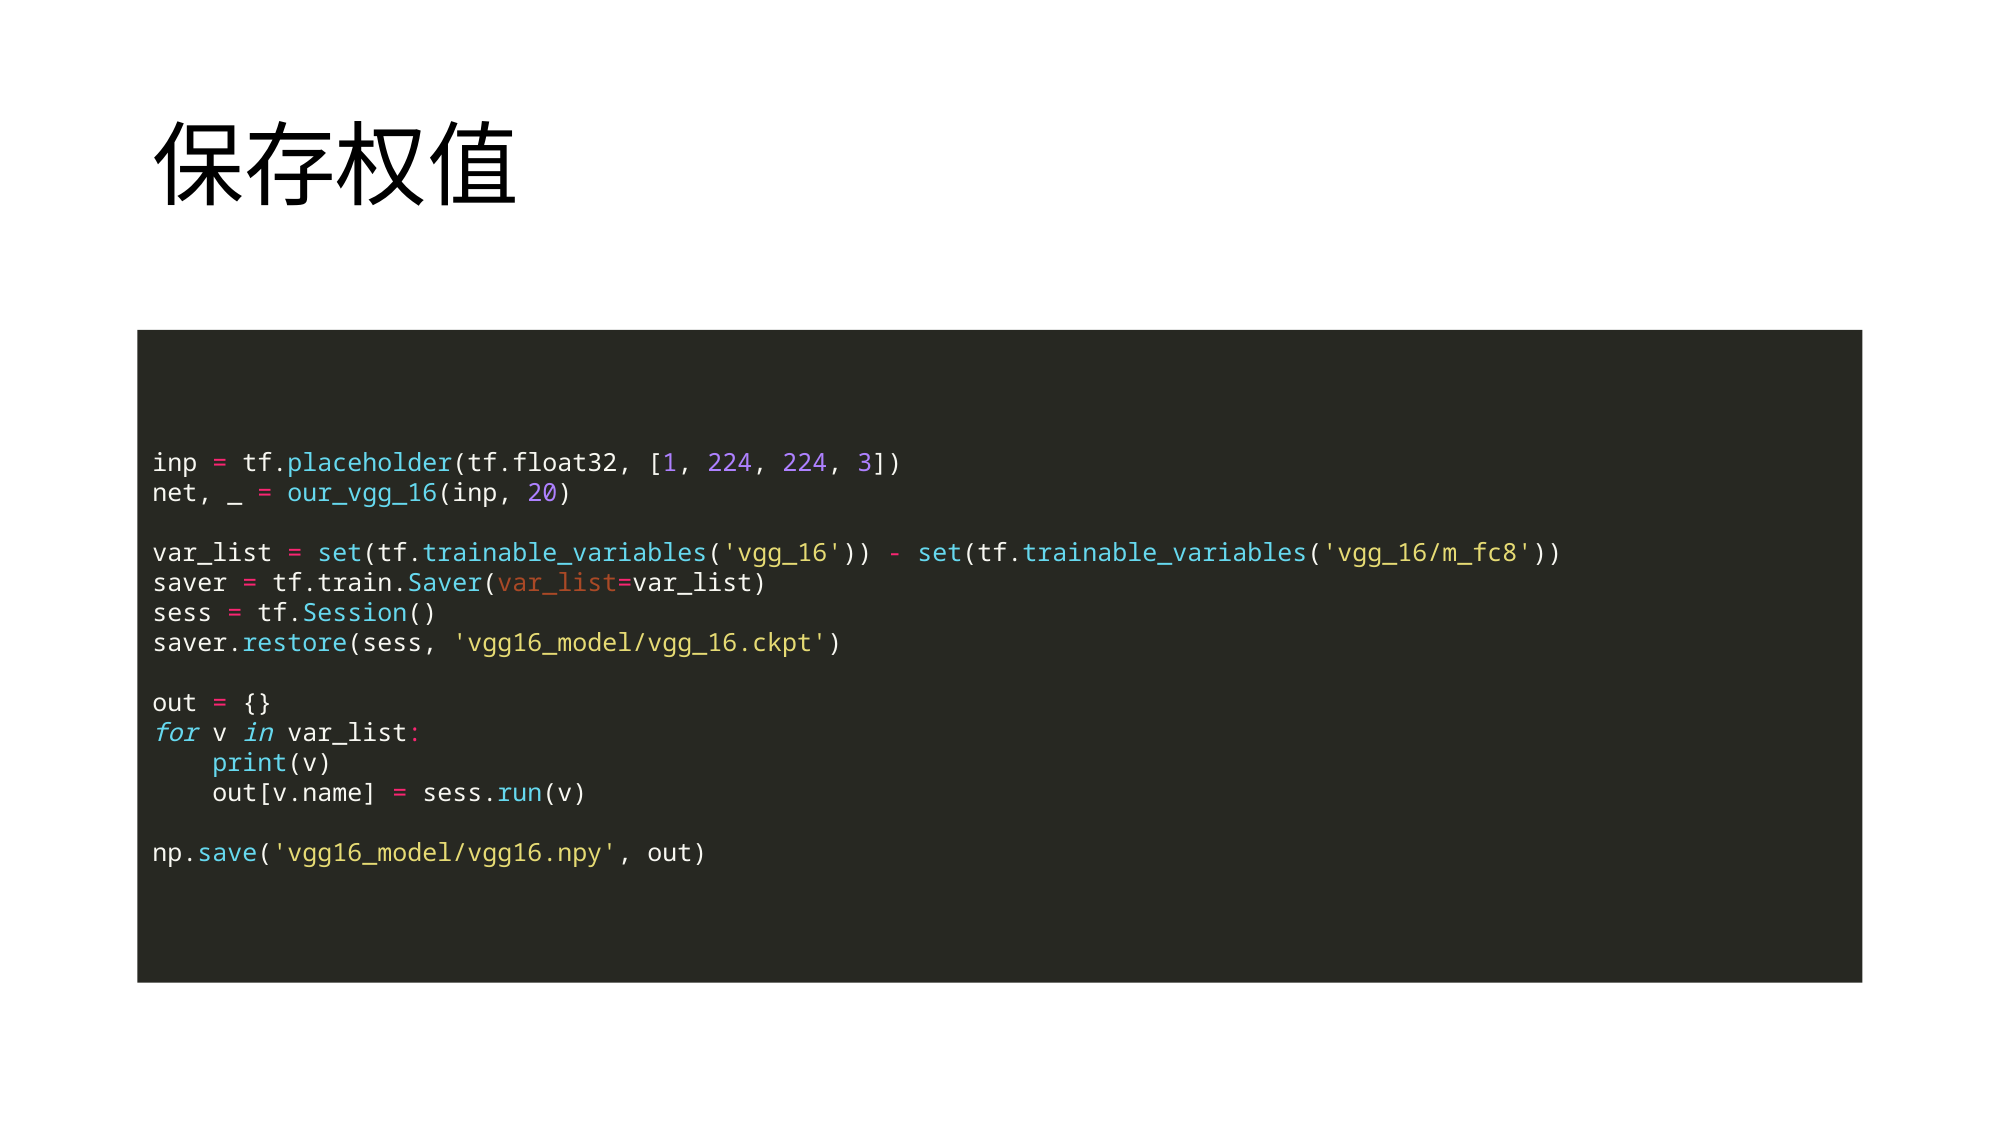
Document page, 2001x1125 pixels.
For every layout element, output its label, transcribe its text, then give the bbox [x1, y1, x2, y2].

list inp = tf.placeholder(tf.float32, [1, 224, 224, 3]) net, _ = our_vgg_16(inp, 20) var_list = set(tf.trainable_variables('vgg_16')) - set(tf.trainable_variables('vgg_16/m_fc8')) saver = tf.train.Saver(var_list=var_list) sess = tf.Session() saver.restore(sess, 'vgg16_model/vgg_16.ckpt') out = {} for v in var_list: print(v) out[v.name] = sess.run(v) np.save('vgg16_model/vgg16.npy', out) [137, 329, 1863, 983]
title 保存权值 [137, 59, 1863, 278]
